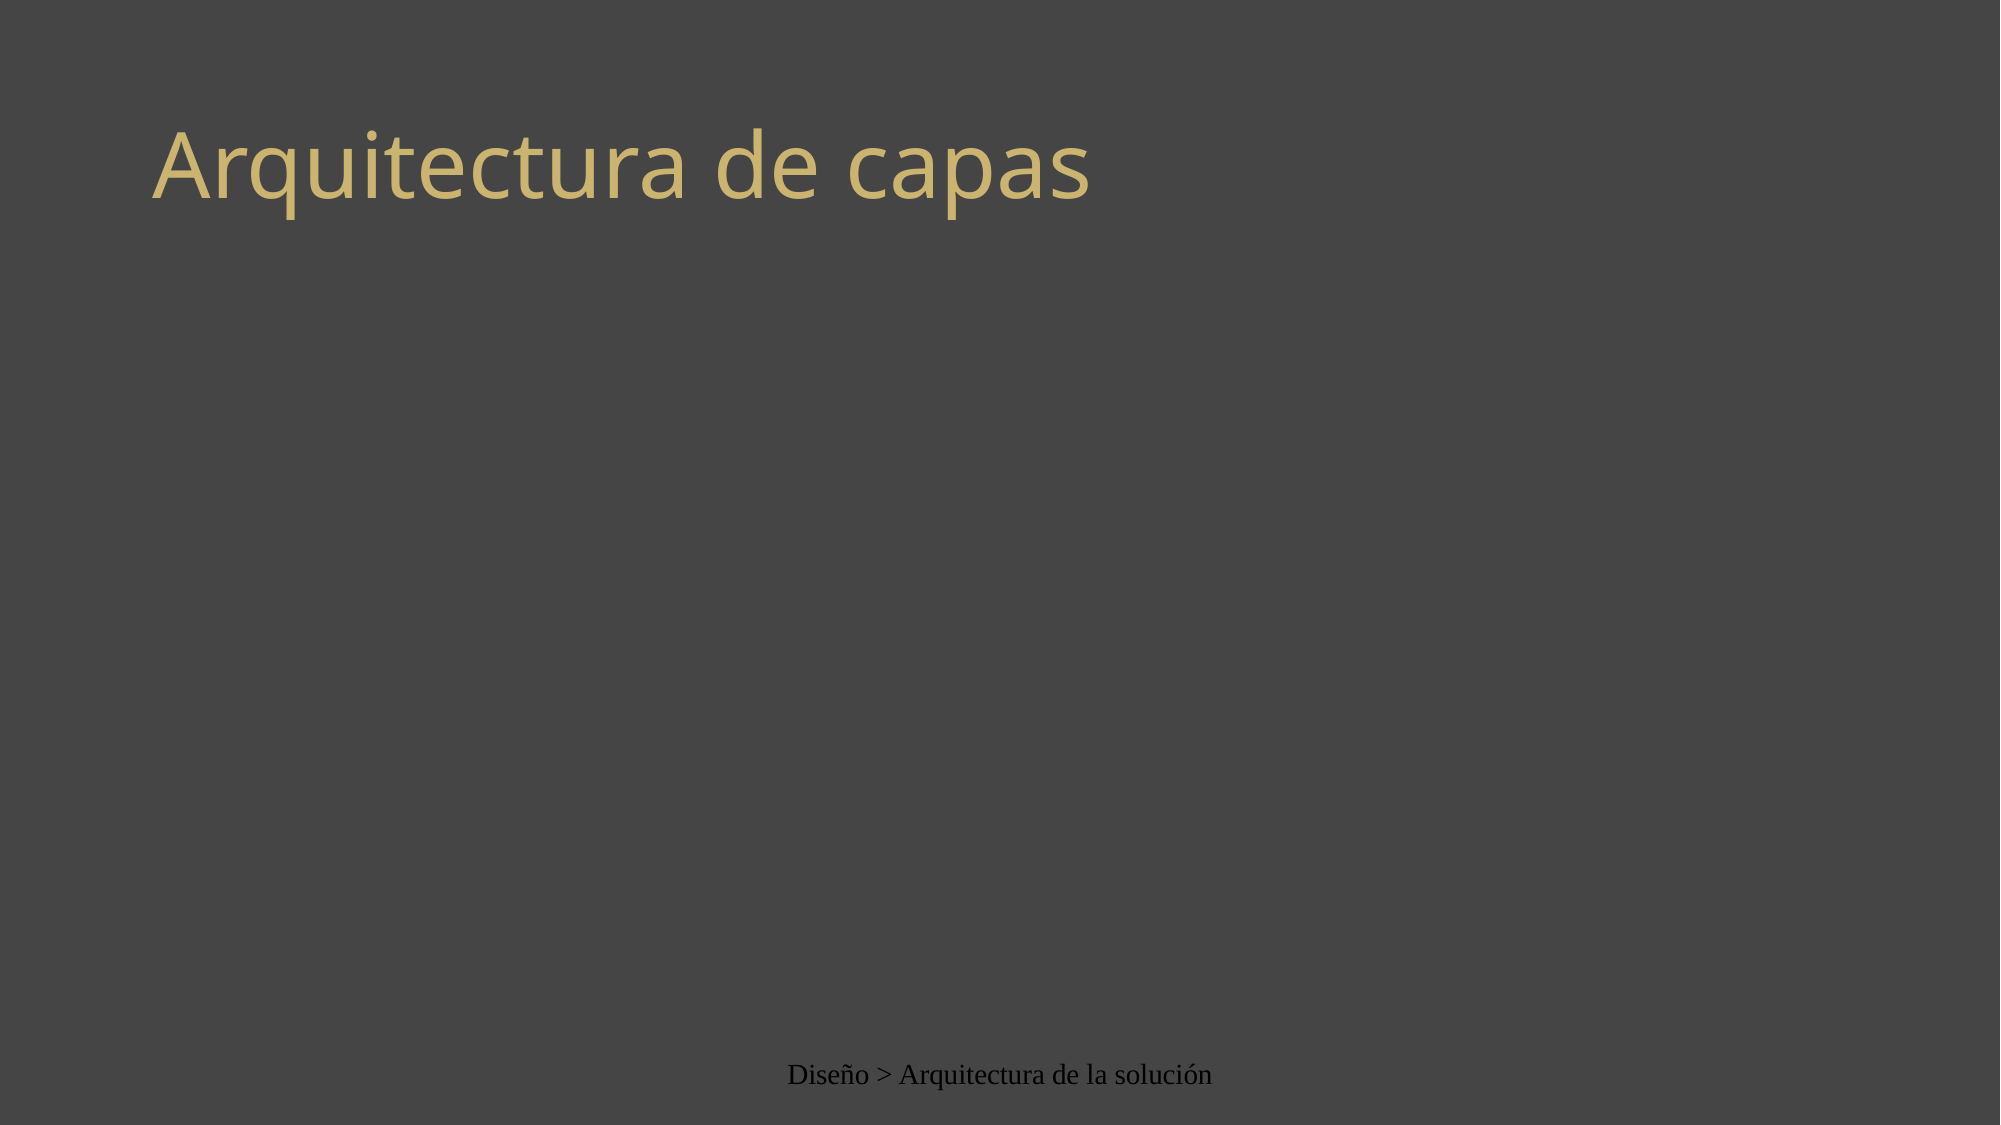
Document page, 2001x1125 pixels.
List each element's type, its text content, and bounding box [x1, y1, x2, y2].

footer Diseño > Arquitectura de la solución [662, 1042, 1338, 1103]
title Arquitectura de capas [137, 59, 1863, 278]
